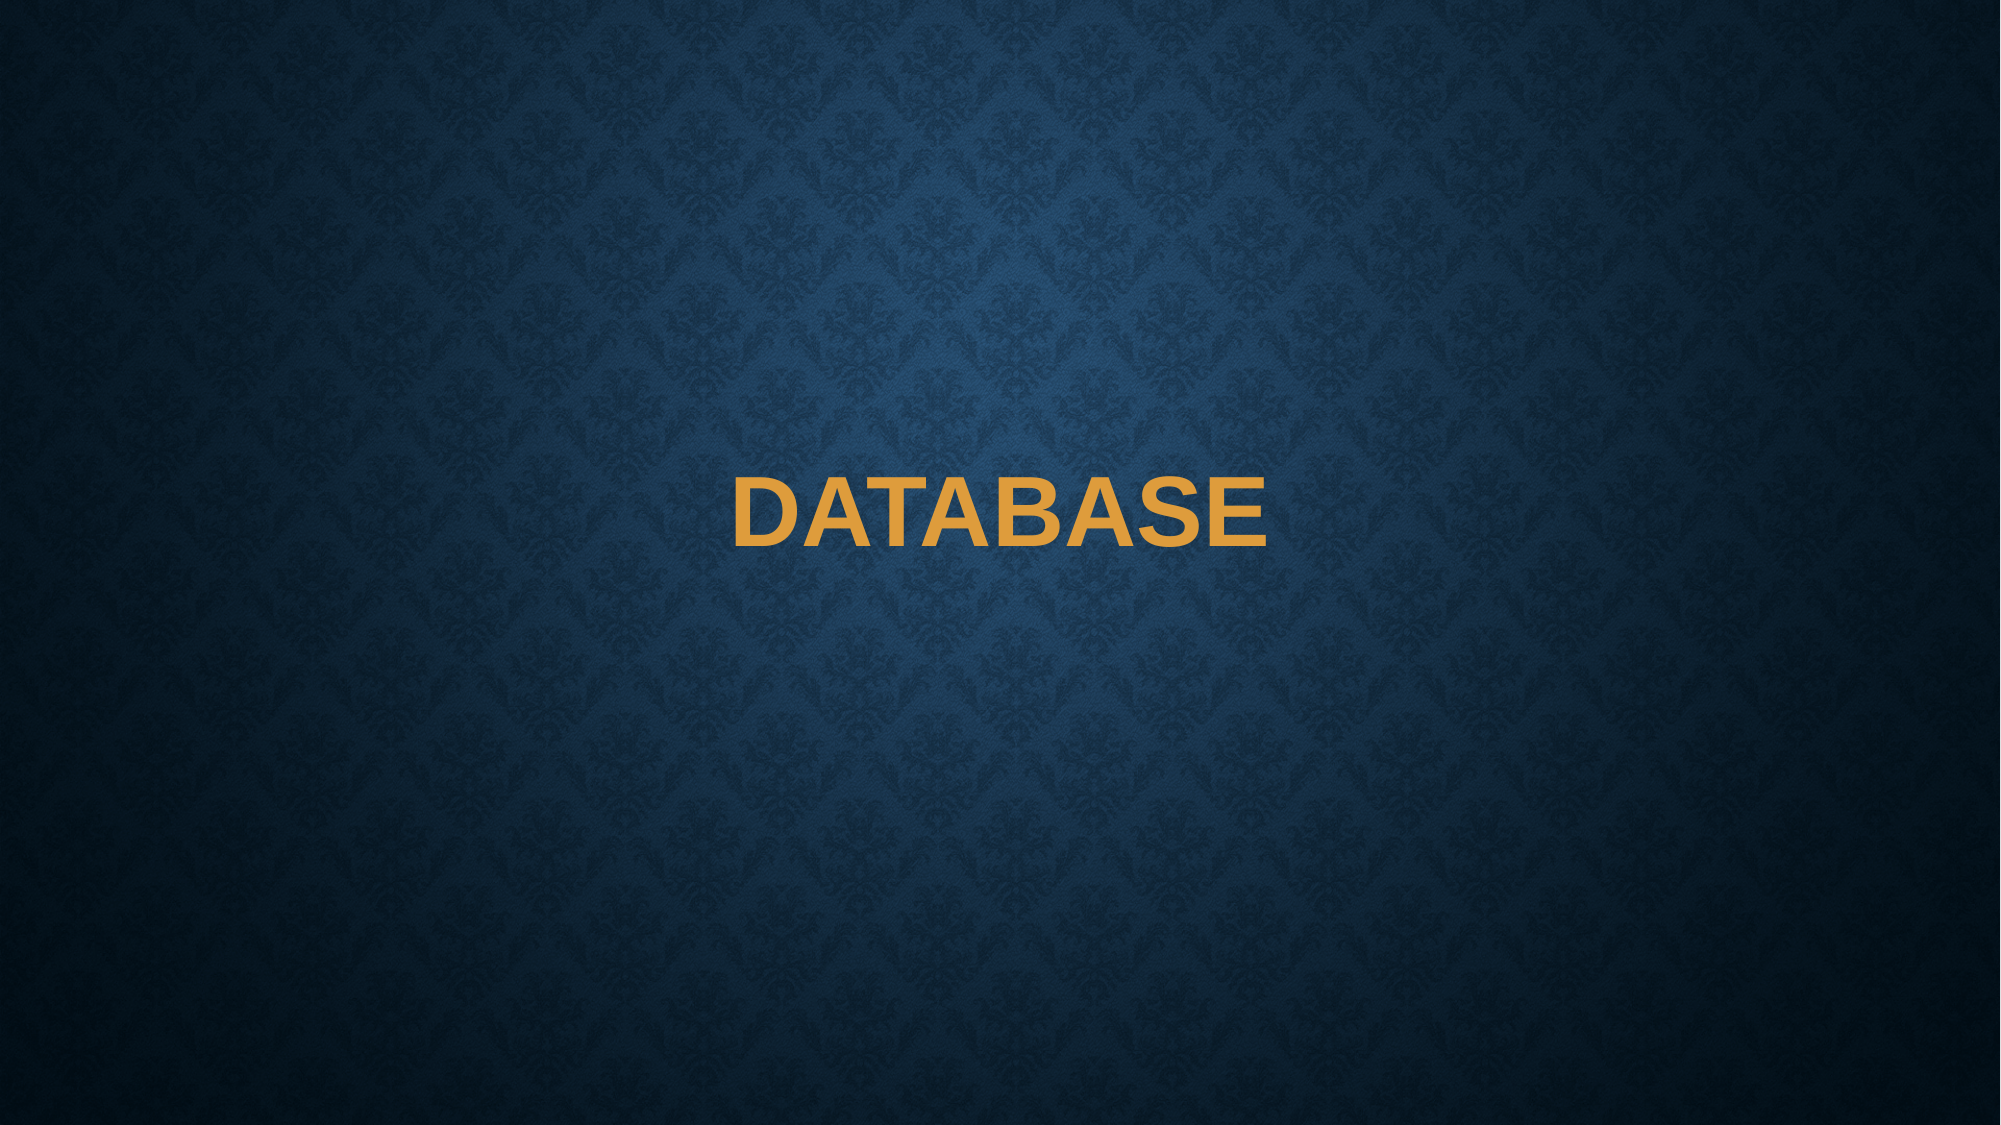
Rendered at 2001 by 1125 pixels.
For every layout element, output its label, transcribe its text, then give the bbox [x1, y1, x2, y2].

title Database [261, 184, 1739, 576]
